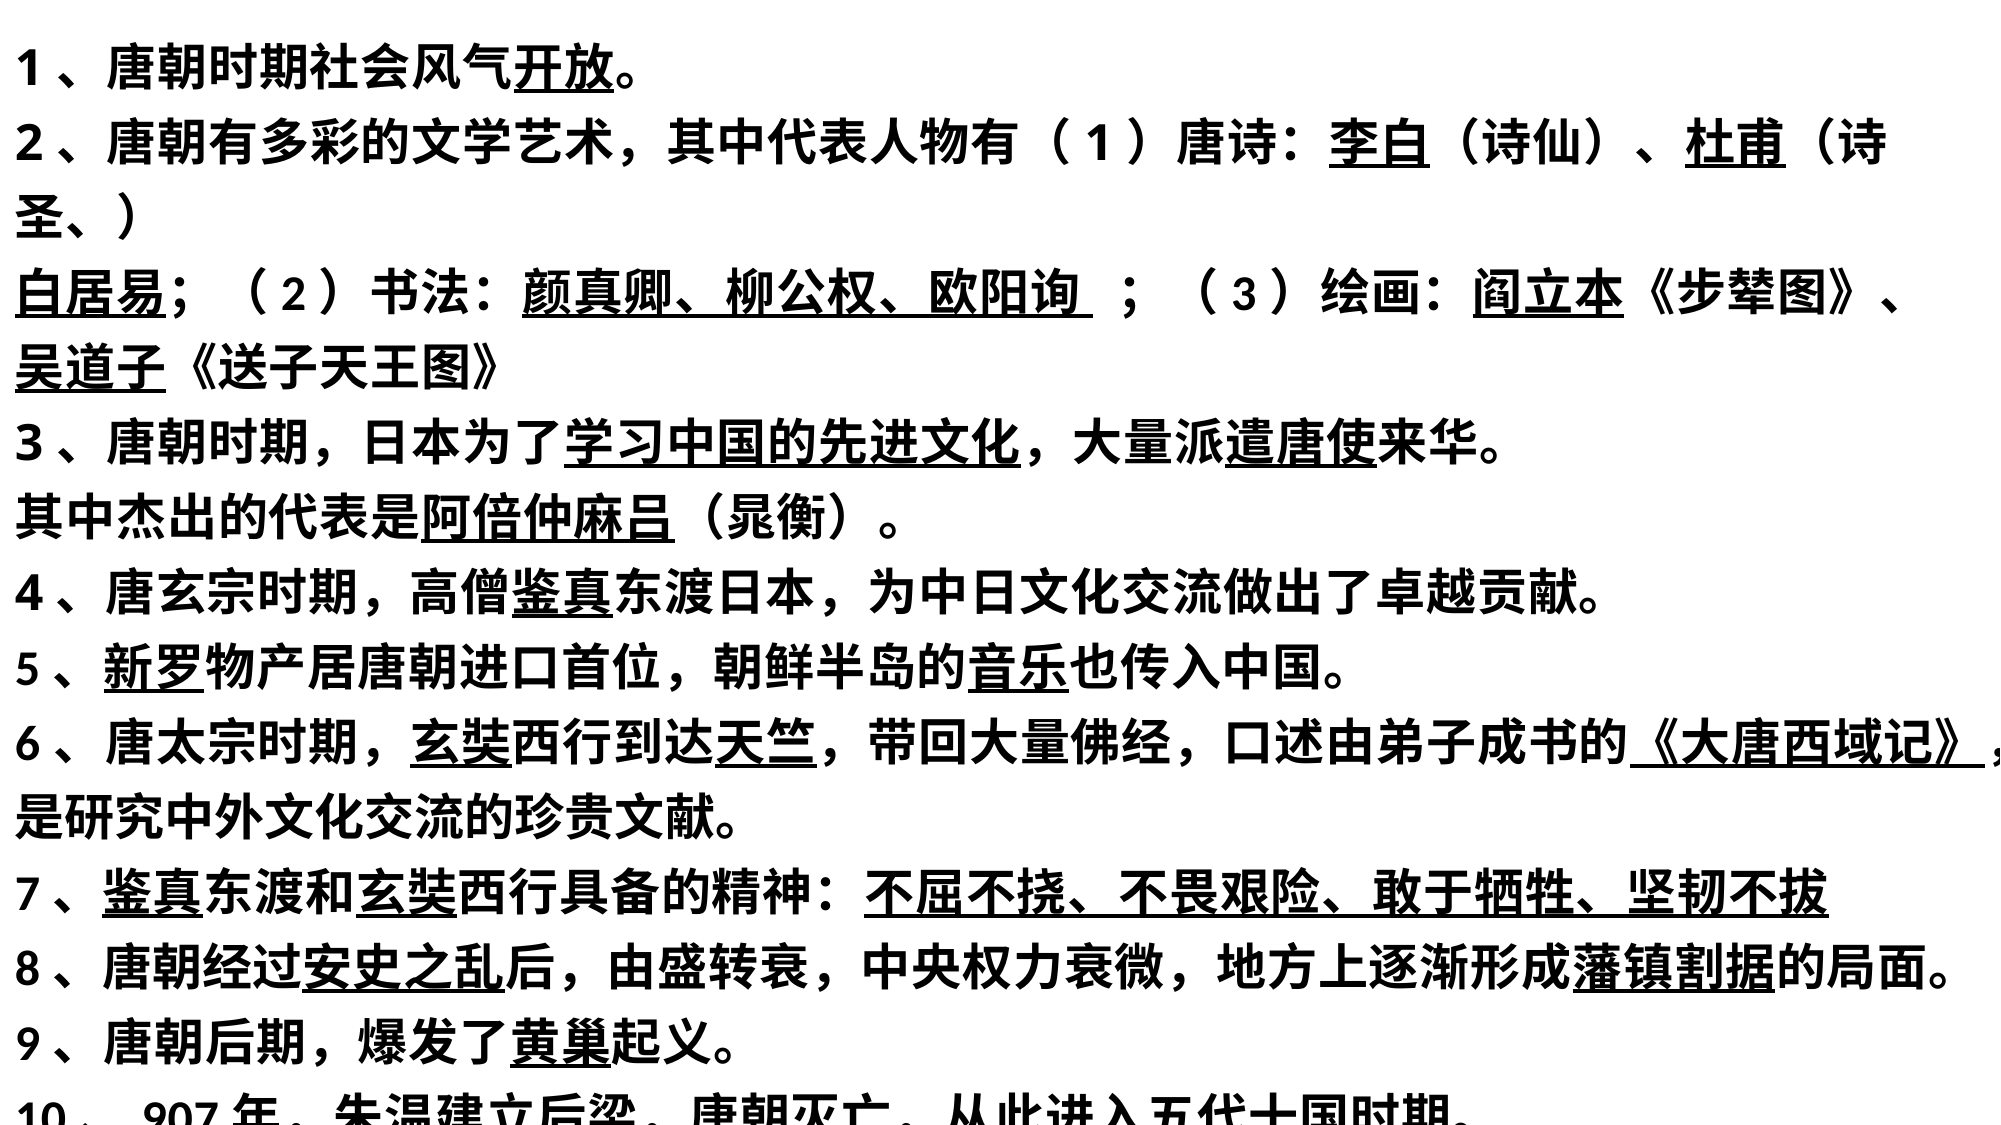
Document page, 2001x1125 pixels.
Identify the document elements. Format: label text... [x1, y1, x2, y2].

text_box 1、唐朝时期社会风气开放。 2、唐朝有多彩的文学艺术，其中代表人物有（1）唐诗：李白（诗仙）、杜甫（诗圣、） 白居易；（2）书法：颜真卿、柳公权、欧阳询 ；（3）绘画：阎立本《步辇图》、 吴道子《送子天王图》 3、唐朝时期，日本为了学习中国的先进文化，大量派遣唐使来华。 其中杰出的代表是阿倍仲麻吕（晁衡）。 4、唐玄宗时期，高僧鉴真东渡日本，为中日文化交流做出了卓越贡献。 5、新罗物产居唐朝进口首位，朝鲜半岛的音乐也传入中国。 6、唐太宗时期，玄奘西行到达天竺，带回大量佛经，口述由弟子成书的《大唐西域记》， 是研究中外文化交流的珍贵文献。 7、鉴真东渡和玄奘西行具备的精神：不屈不挠、不畏艰险、敢于牺牲、坚韧不拔 8、唐朝经过安史之乱后，由盛转衰，中央权力衰微，地方上逐渐形成藩镇割据的局面。 9、唐朝后期，爆发了黄巢起义。 10、907年，朱温建立后梁，唐朝灭亡，从此进入五代十国时期。 [0, 28, 2000, 1125]
